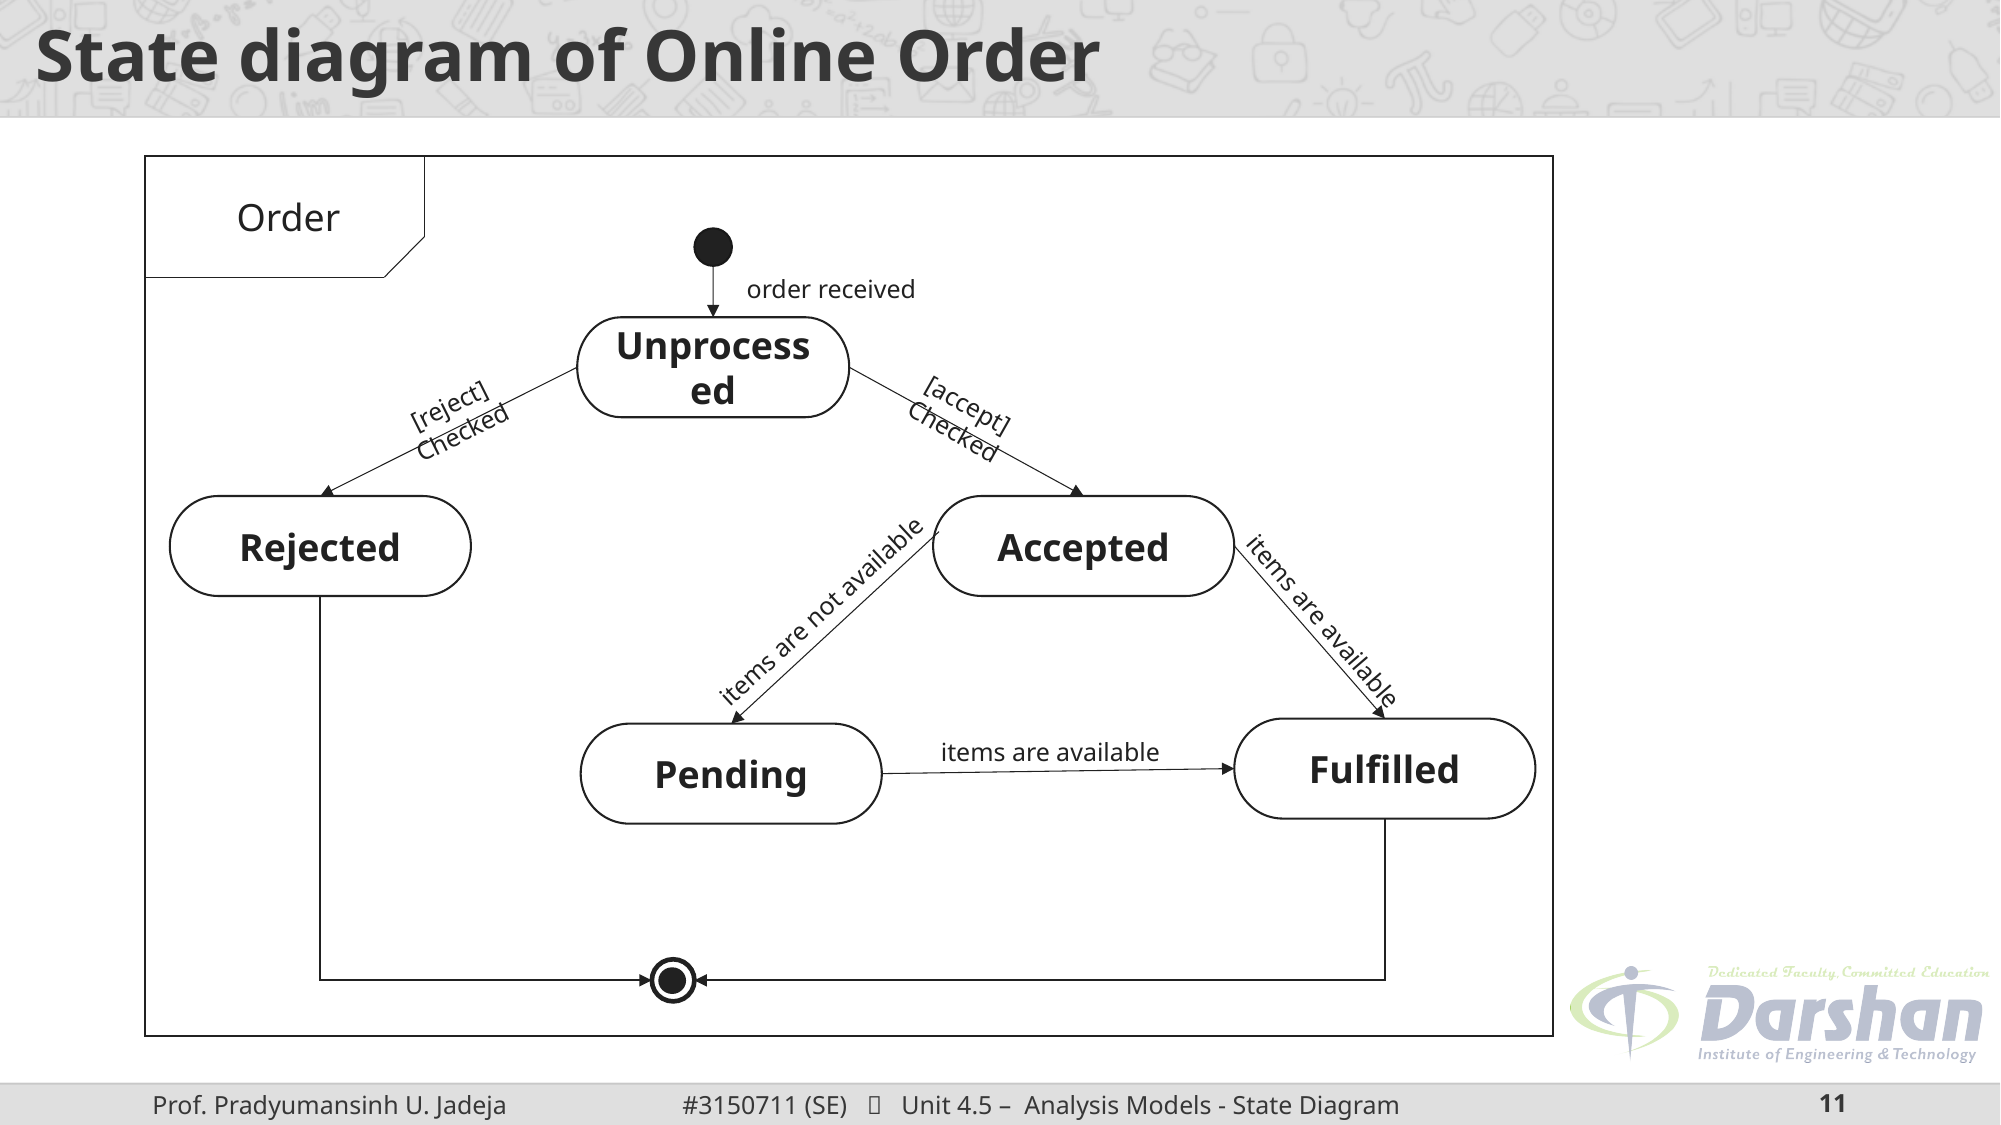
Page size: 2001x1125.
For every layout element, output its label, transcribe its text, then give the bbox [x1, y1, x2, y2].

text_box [958, 554, 1121, 1125]
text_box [1121, 768, 1235, 774]
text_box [293, 622, 679, 954]
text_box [881, 768, 958, 774]
title State diagram of Online Order [0, 0, 2000, 117]
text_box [1234, 545, 1385, 719]
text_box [145, 156, 1553, 1036]
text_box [651, 959, 695, 1002]
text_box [320, 367, 578, 496]
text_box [731, 531, 940, 724]
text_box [849, 367, 1084, 496]
